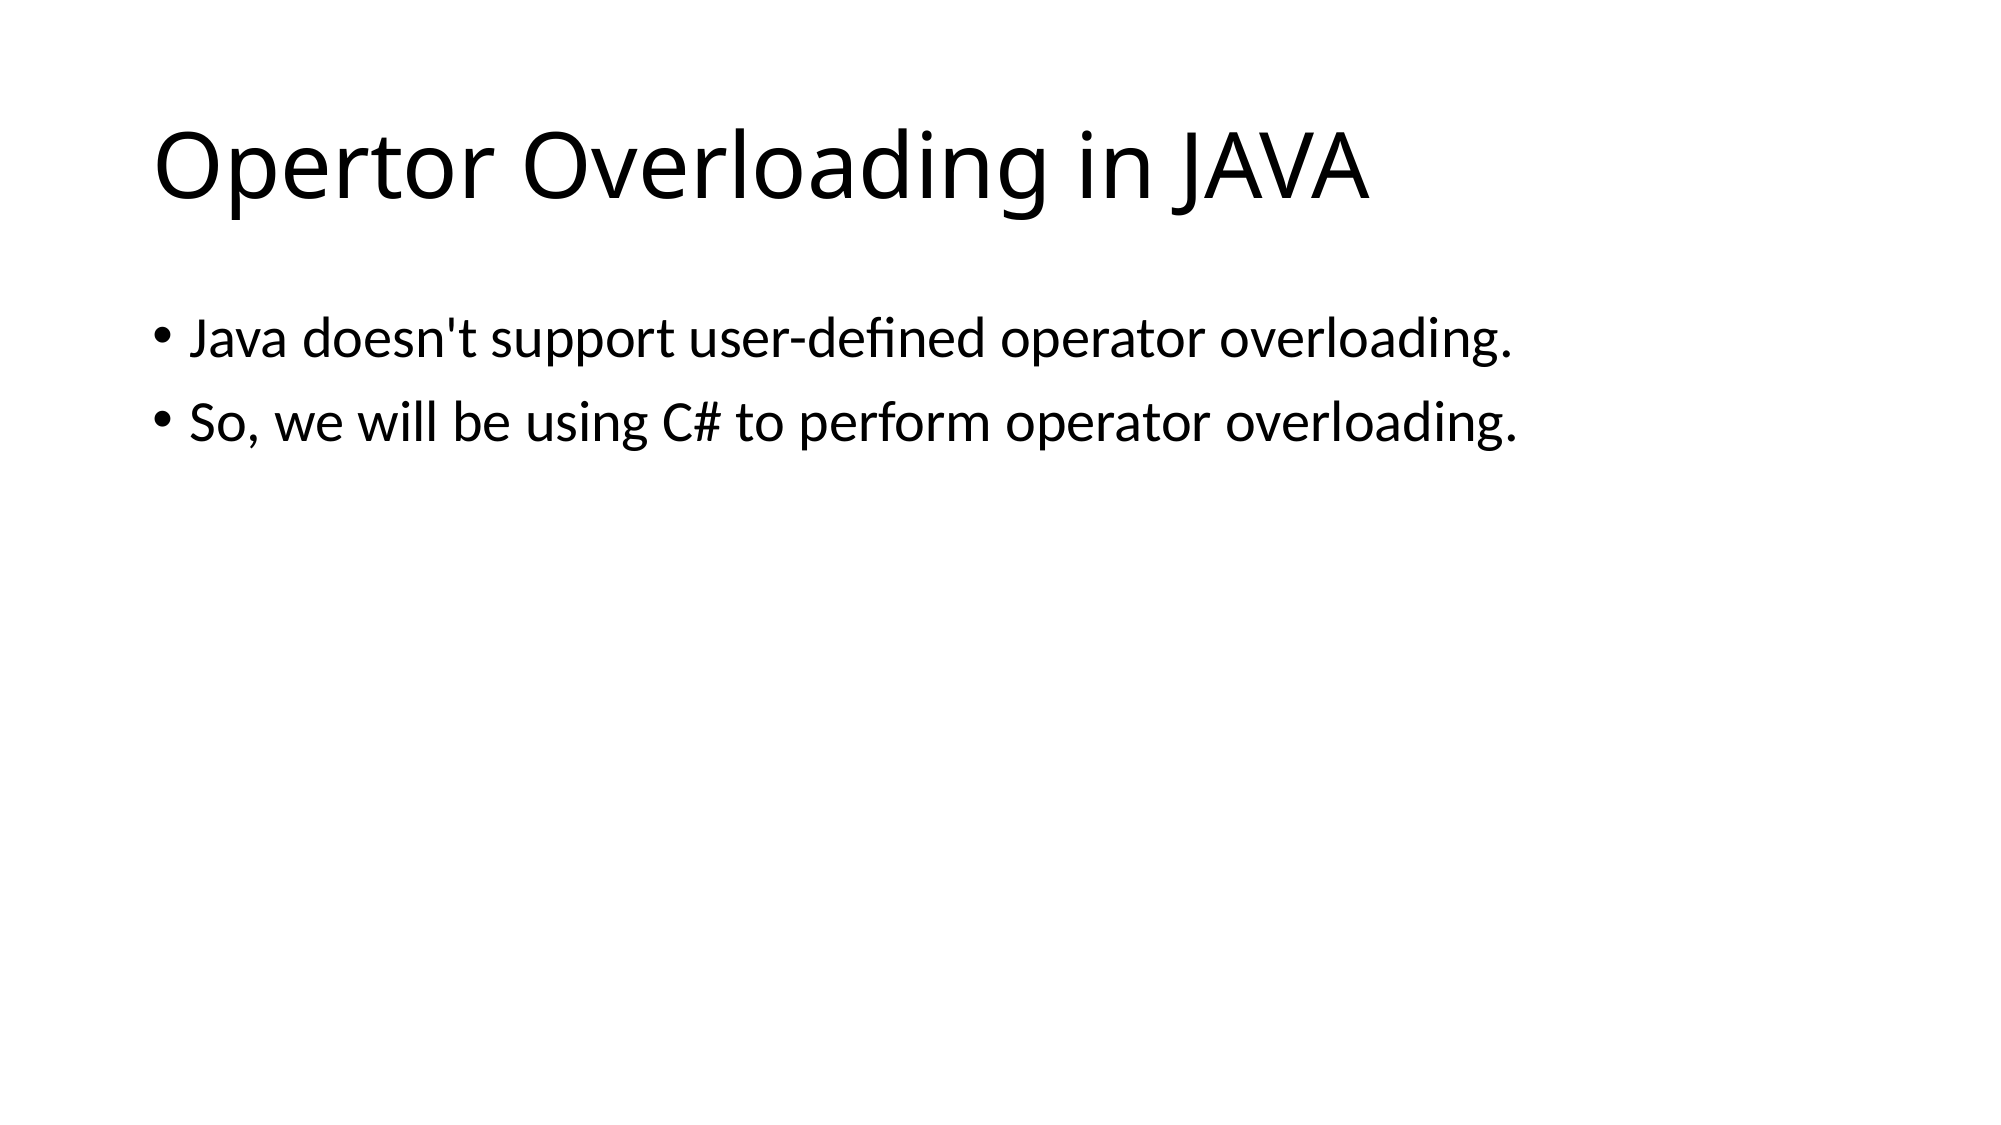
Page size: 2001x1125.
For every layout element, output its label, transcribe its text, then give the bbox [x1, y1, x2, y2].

title Opertor Overloading in JAVA [137, 59, 1863, 278]
list Java doesn't support user-defined operator overloading. So, we will be using C# to perform operator overloading. [137, 299, 1863, 1014]
